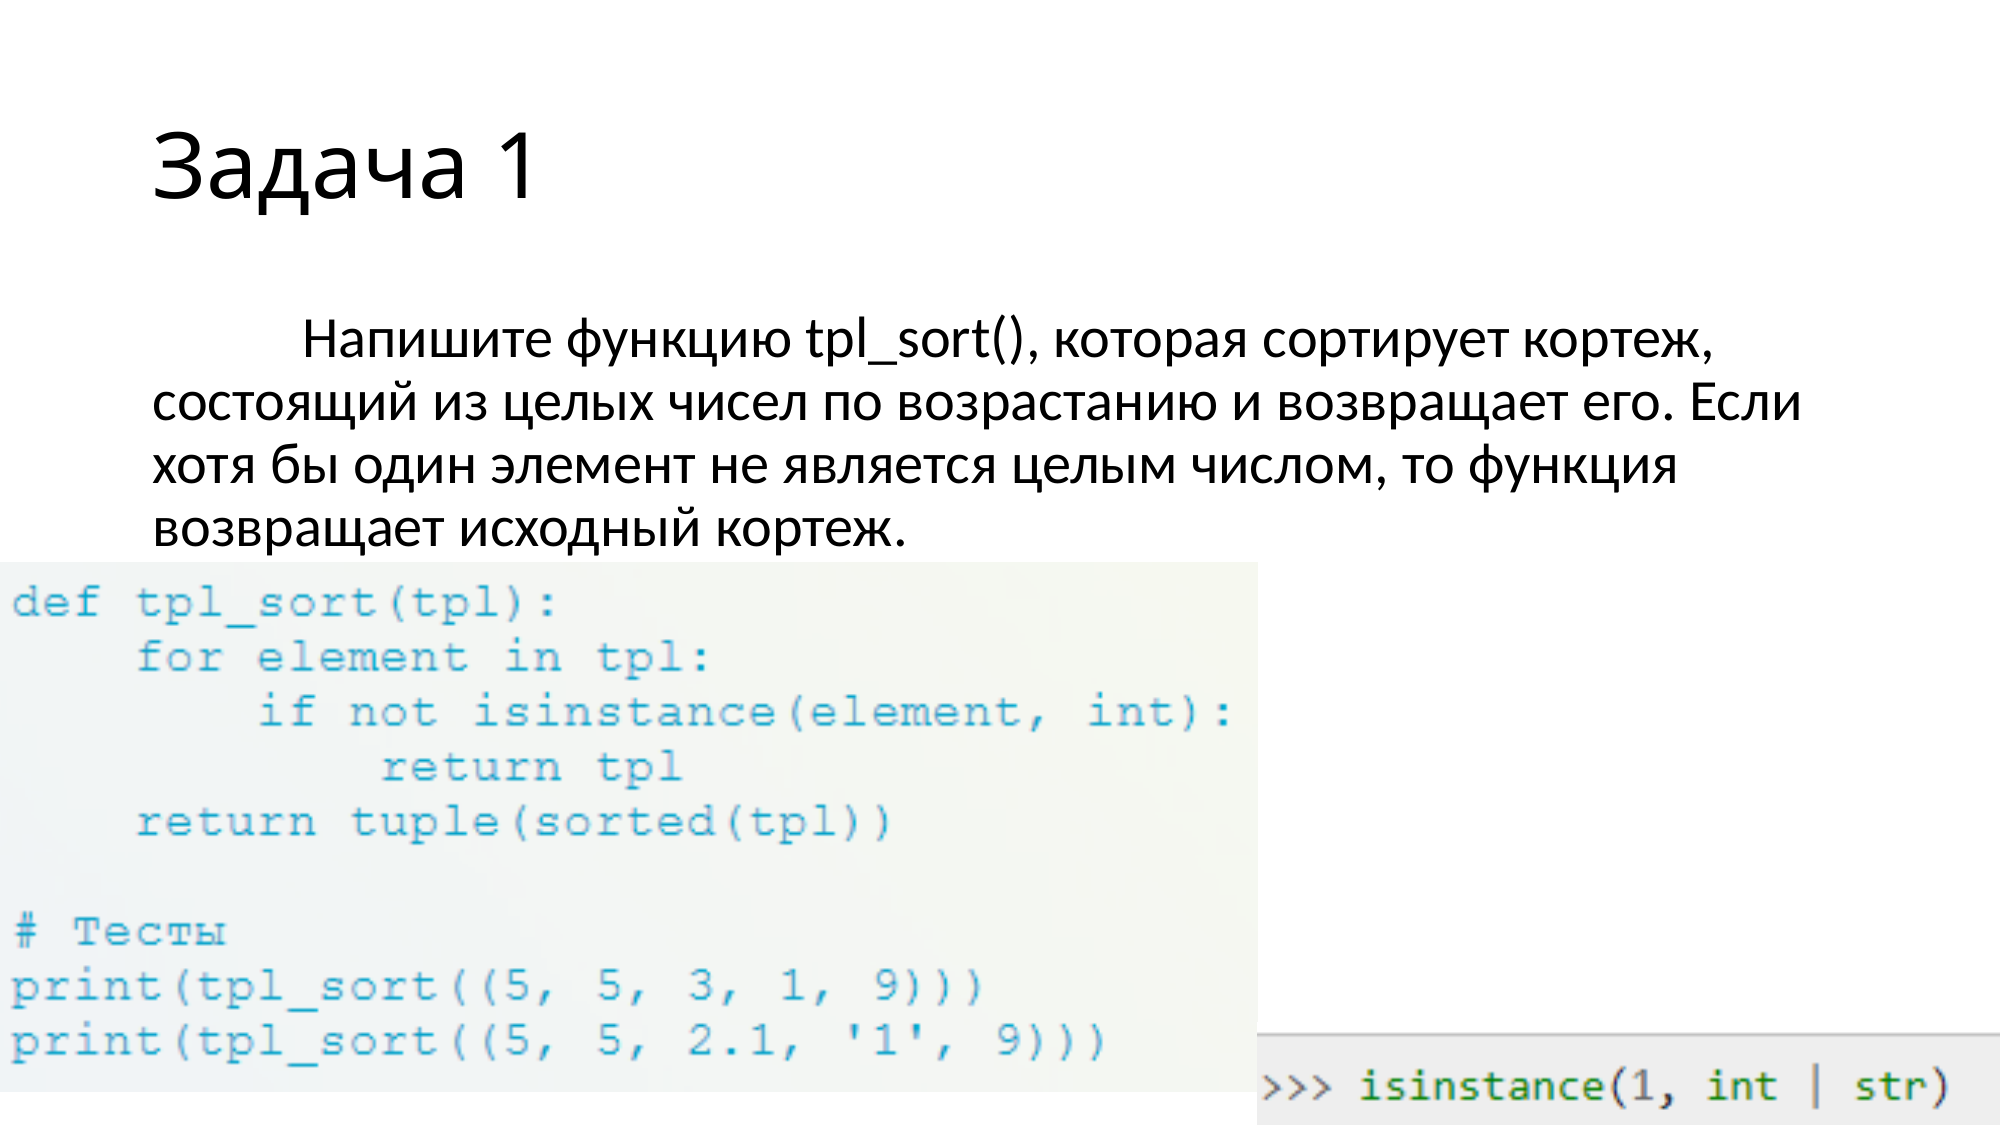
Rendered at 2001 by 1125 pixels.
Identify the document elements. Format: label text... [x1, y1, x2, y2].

list Напишите функцию tpl_sort(), которая сортирует кортеж, состоящий из целых чисел по возрастанию и возвращает его. Если хотя бы один элемент не является целым числом, то функция возвращает исходный кортеж. [137, 299, 1863, 1014]
title Задача 1 [137, 59, 1863, 278]
picture [0, 562, 2000, 1125]
